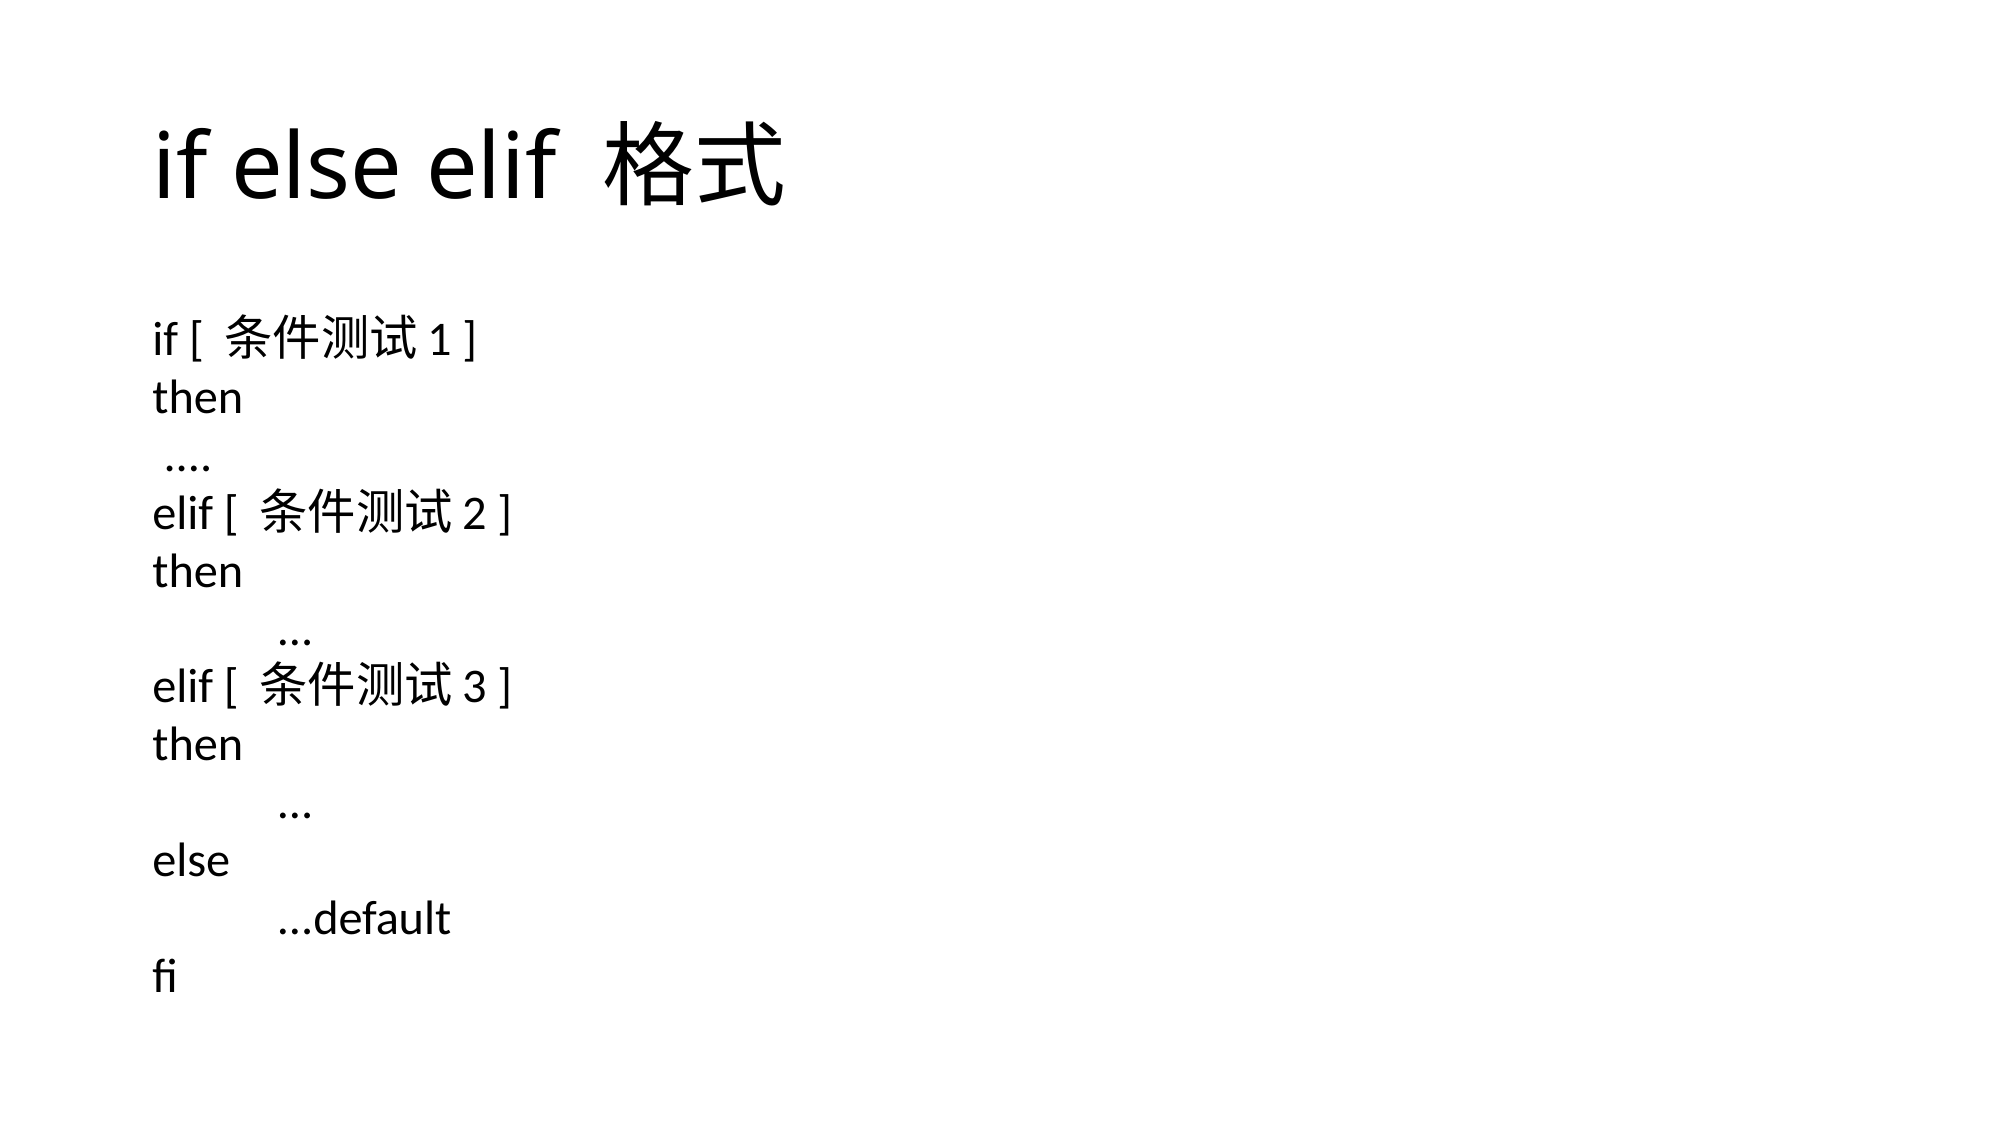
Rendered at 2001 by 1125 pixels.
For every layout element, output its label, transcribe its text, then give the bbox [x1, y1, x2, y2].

title if else elif 格式 [137, 59, 1863, 278]
list if [ 条件测试1 ] then .... elif [ 条件测试2 ] then ... elif [ 条件测试3 ] then ... else ...default fi [137, 299, 1901, 1014]
